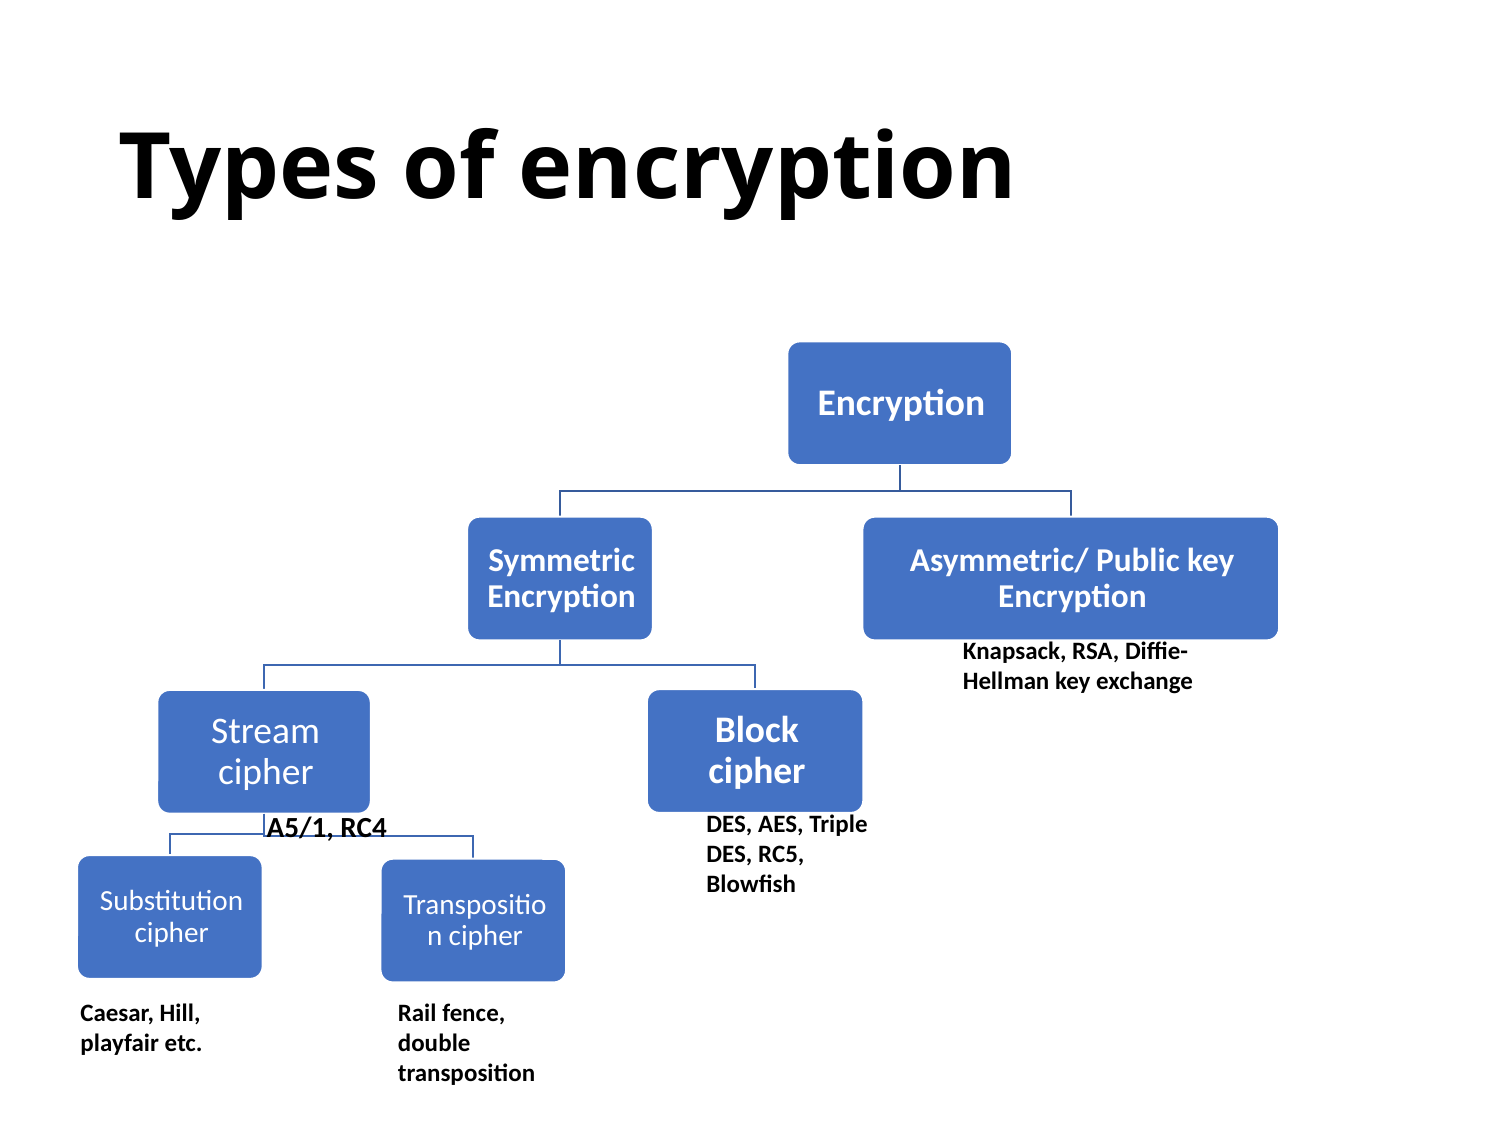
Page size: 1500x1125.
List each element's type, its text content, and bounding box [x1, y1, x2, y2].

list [77, 259, 1423, 1053]
title Types of encryption [103, 59, 1397, 259]
text_box Rail fence, double transposition [383, 1053, 584, 1094]
text_box Caesar, Hill, playfair etc. [65, 989, 267, 1064]
